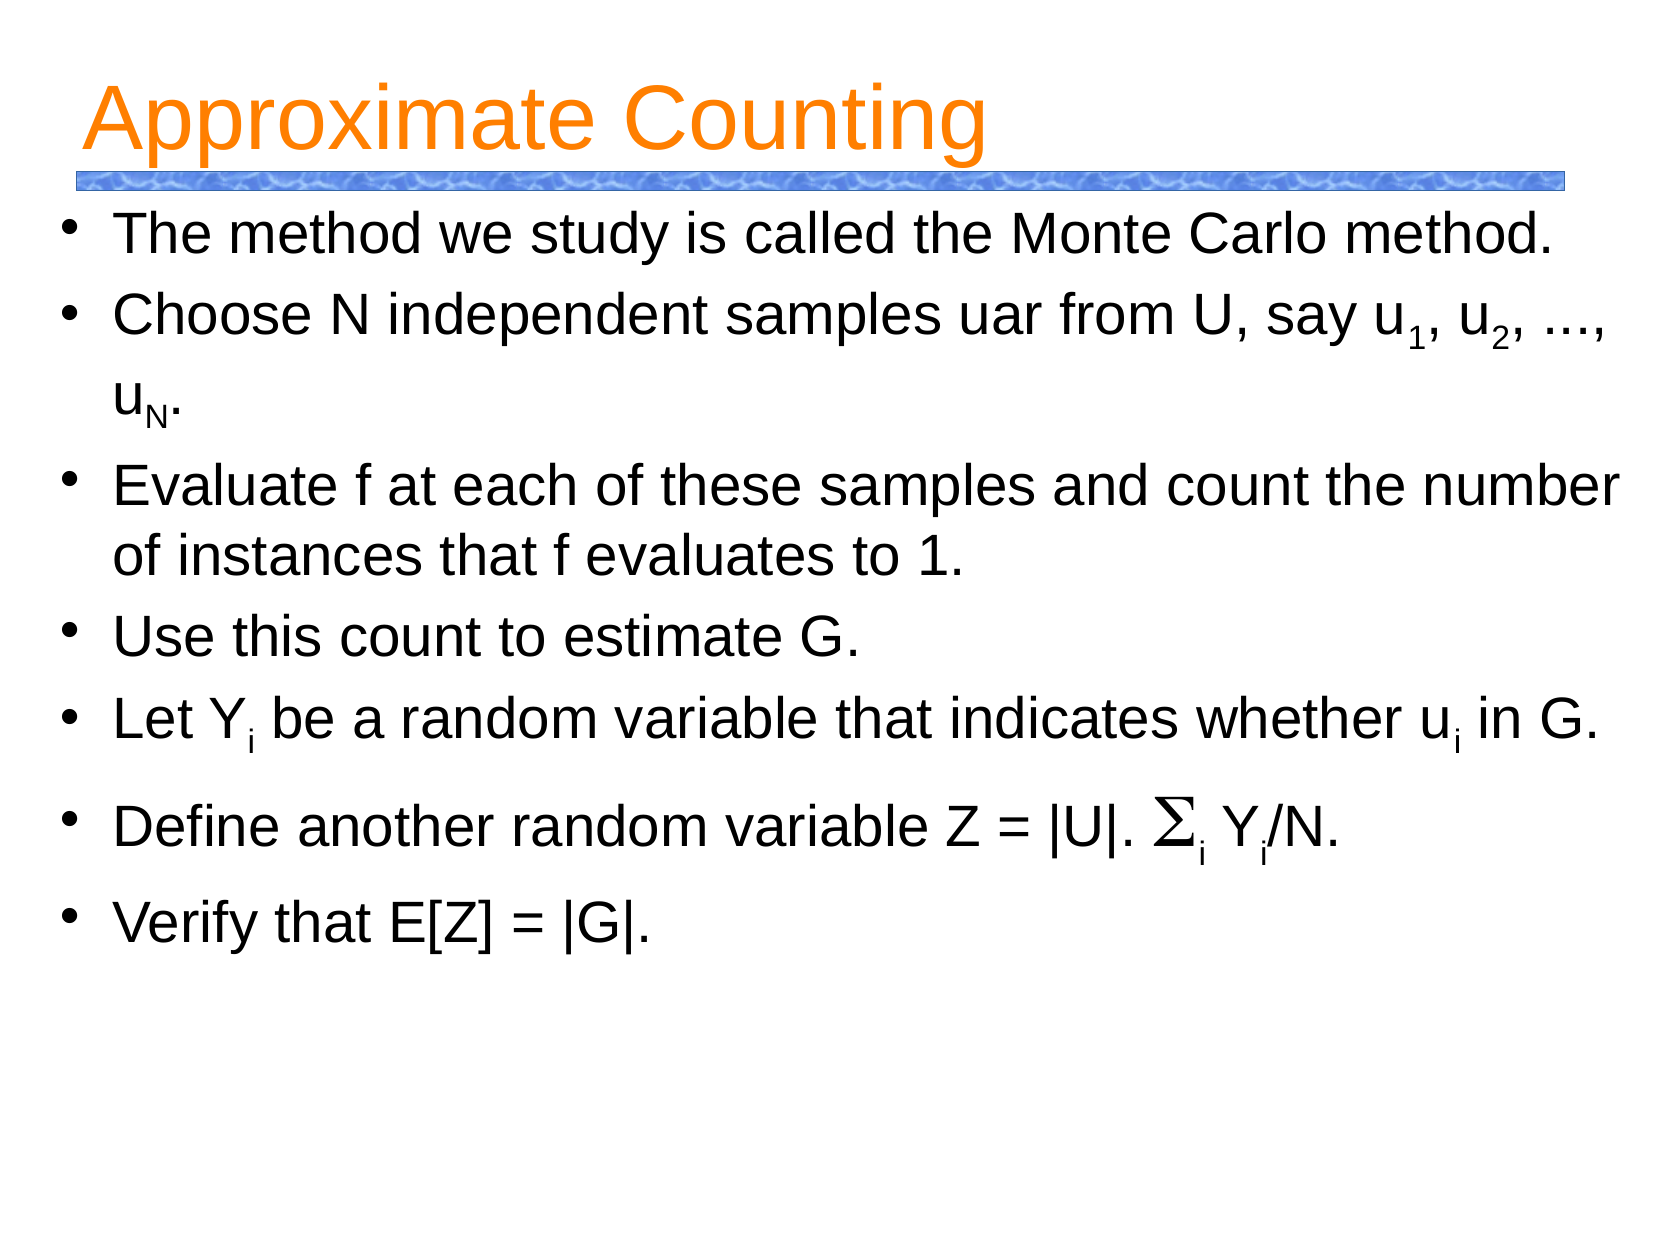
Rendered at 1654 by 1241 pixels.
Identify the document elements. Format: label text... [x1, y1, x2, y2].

text_box The method we study is called the Monte Carlo method. Choose N independent samples uar from U, say u1, u2, ..., uN. Evaluate f at each of these samples and count the number of instances that f evaluates to 1. Use this count to estimate G. Let Yi be a random variable that indicates whether ui in G. Define another random variable Z = |U|. Si Yi/N. Verify that E[Z] = |G|. [41, 194, 1630, 1140]
text_box Approximate Counting [82, 49, 1618, 177]
picture [77, 172, 1564, 190]
